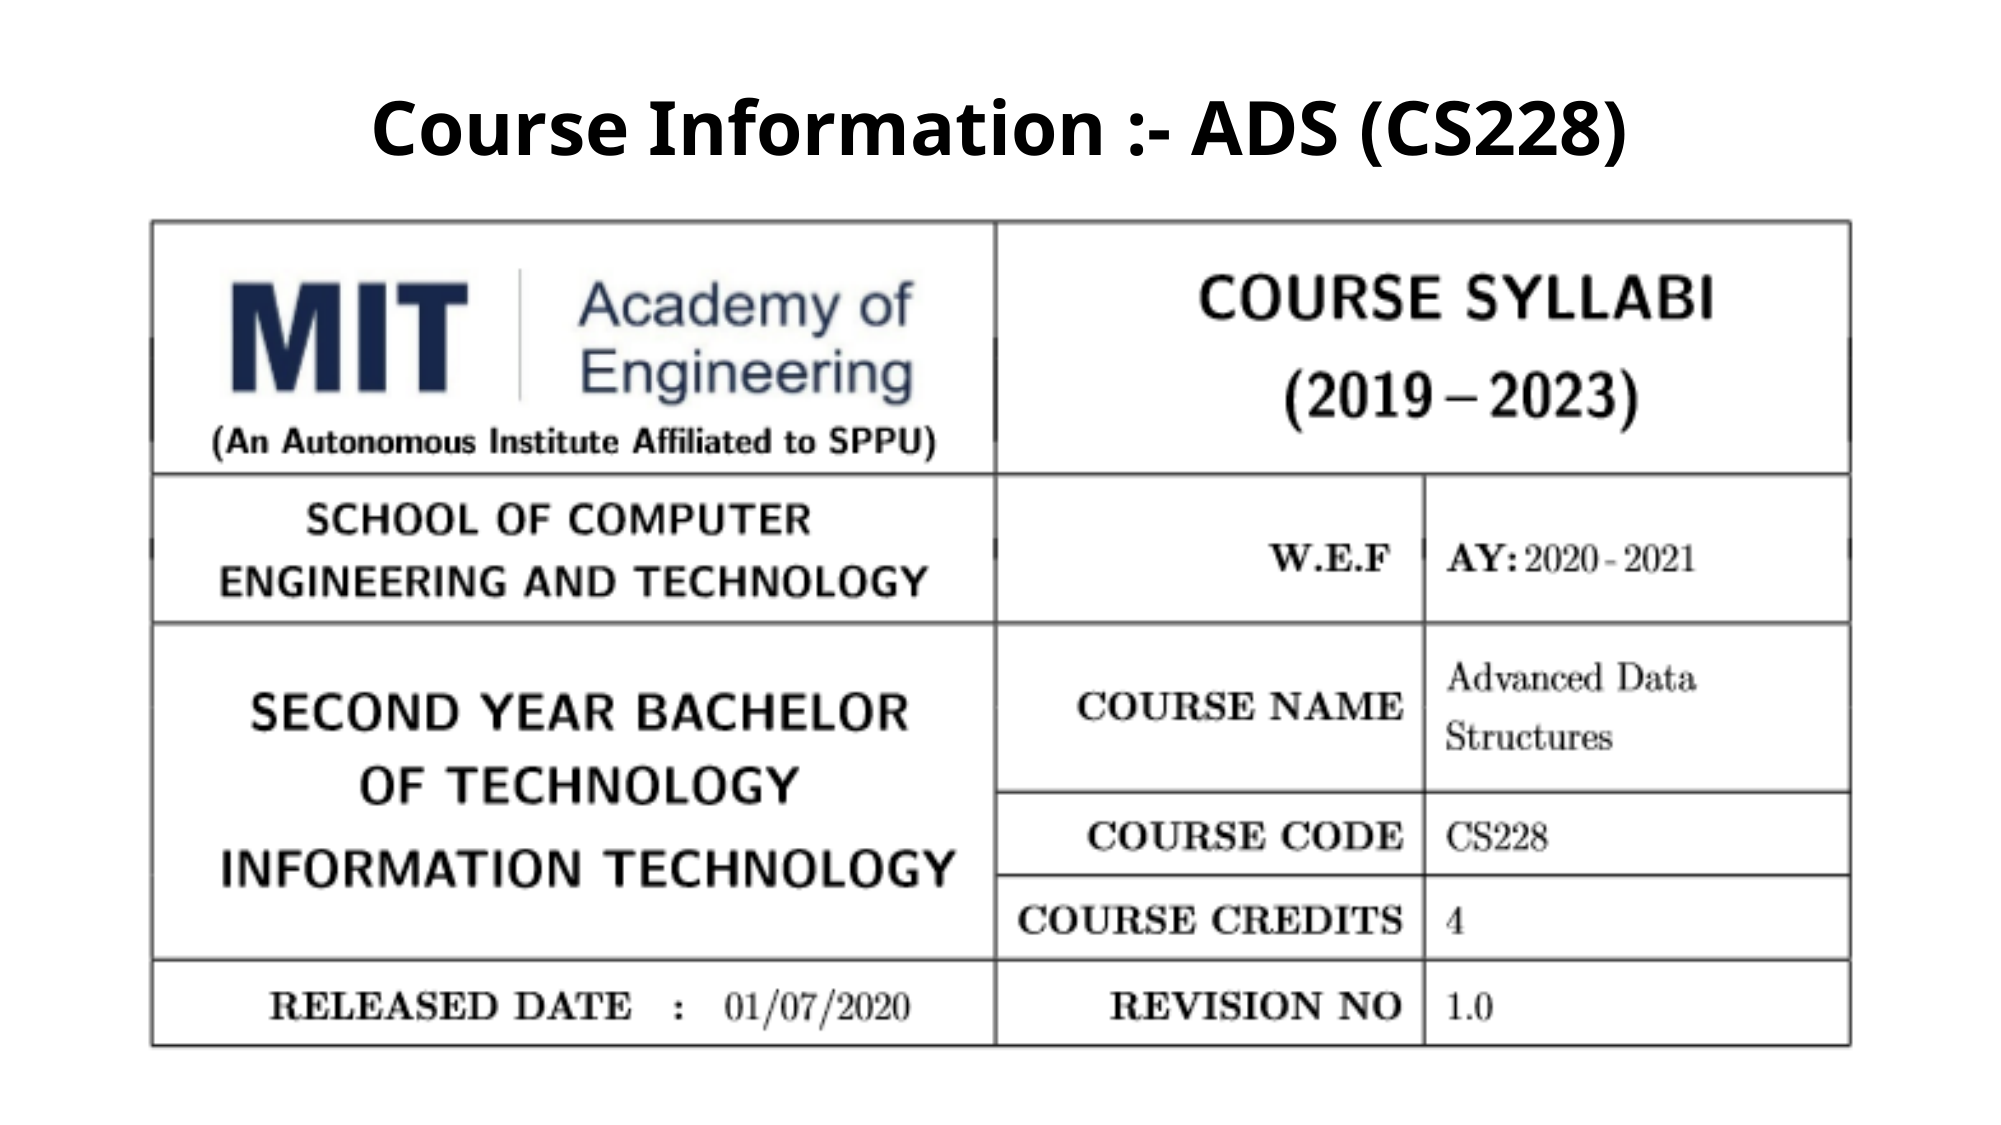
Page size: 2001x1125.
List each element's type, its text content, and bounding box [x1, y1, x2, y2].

picture [137, 201, 1863, 1067]
title Course Information :- ADS (CS228) [137, 59, 1863, 201]
